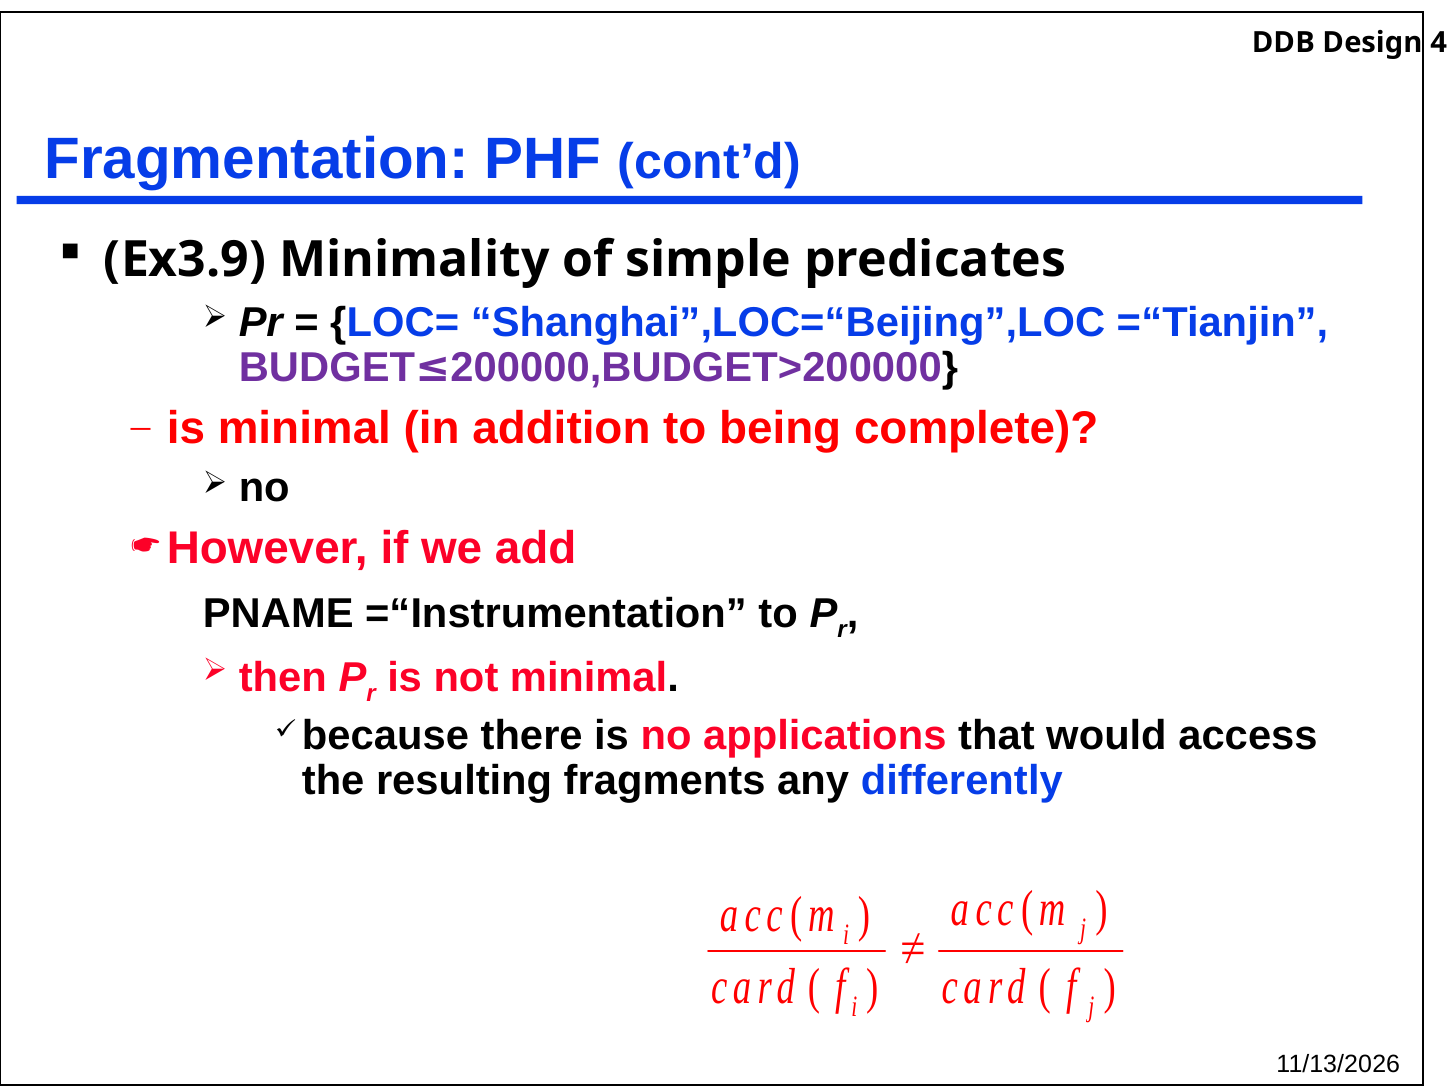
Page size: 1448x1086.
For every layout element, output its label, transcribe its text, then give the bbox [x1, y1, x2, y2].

list (Ex3.9) Minimality of simple predicates Pr = {LOC= “Shanghai”,LOC=“Beijing”,LOC =“Tianjin”, BUDGET≤200000,BUDGET>200000} is minimal (in addition to being complete)? no However, if we add PNAME =“Instrumentation” to Pr, then Pr is not minimal. because there is no applications that would access the resulting fragments any differently [44, 226, 1392, 1012]
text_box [699, 874, 1131, 1029]
title Fragmentation: PHF (cont’d) [30, 17, 1404, 199]
